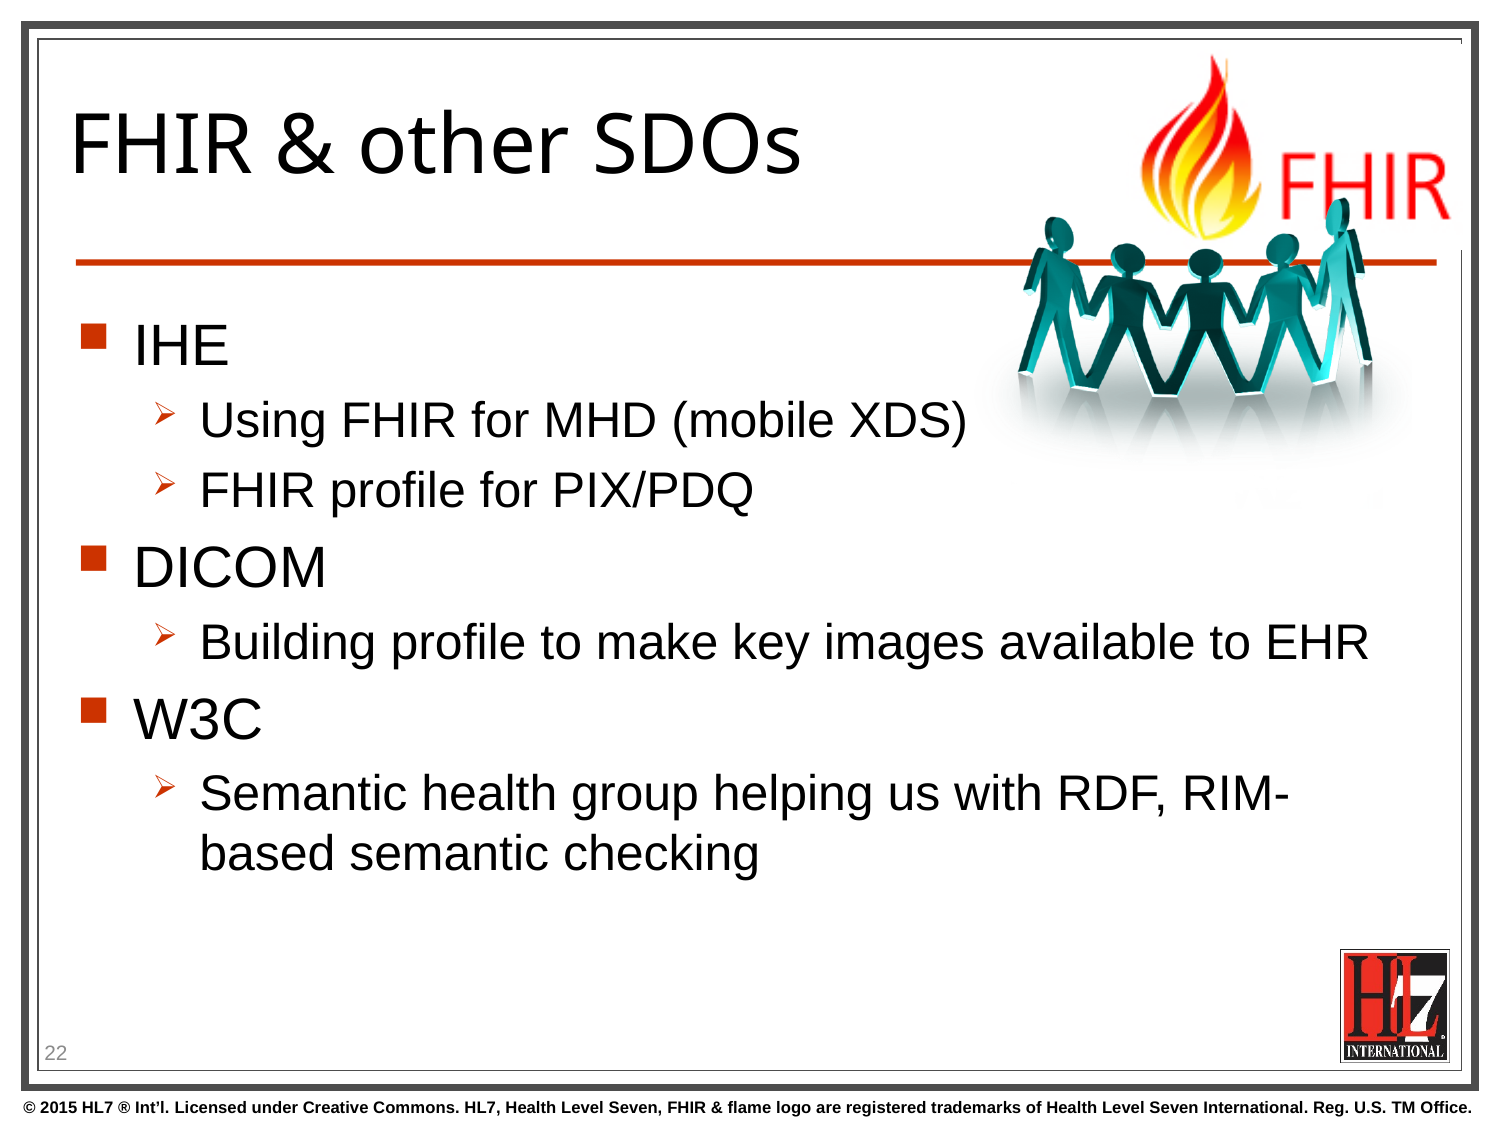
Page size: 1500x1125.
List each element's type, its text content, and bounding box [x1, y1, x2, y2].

picture [1340, 949, 1450, 1063]
slide_number 22 [29, 1034, 148, 1071]
title FHIR & other SDOs [53, 54, 1123, 244]
list IHE Using FHIR for MHD (mobile XDS) FHIR profile for PIX/PDQ DICOM Building profile to make key images available to EHR W3C Semantic health group helping us with RDF, RIM-based semantic checking [62, 299, 1438, 1059]
picture [974, 42, 1463, 509]
